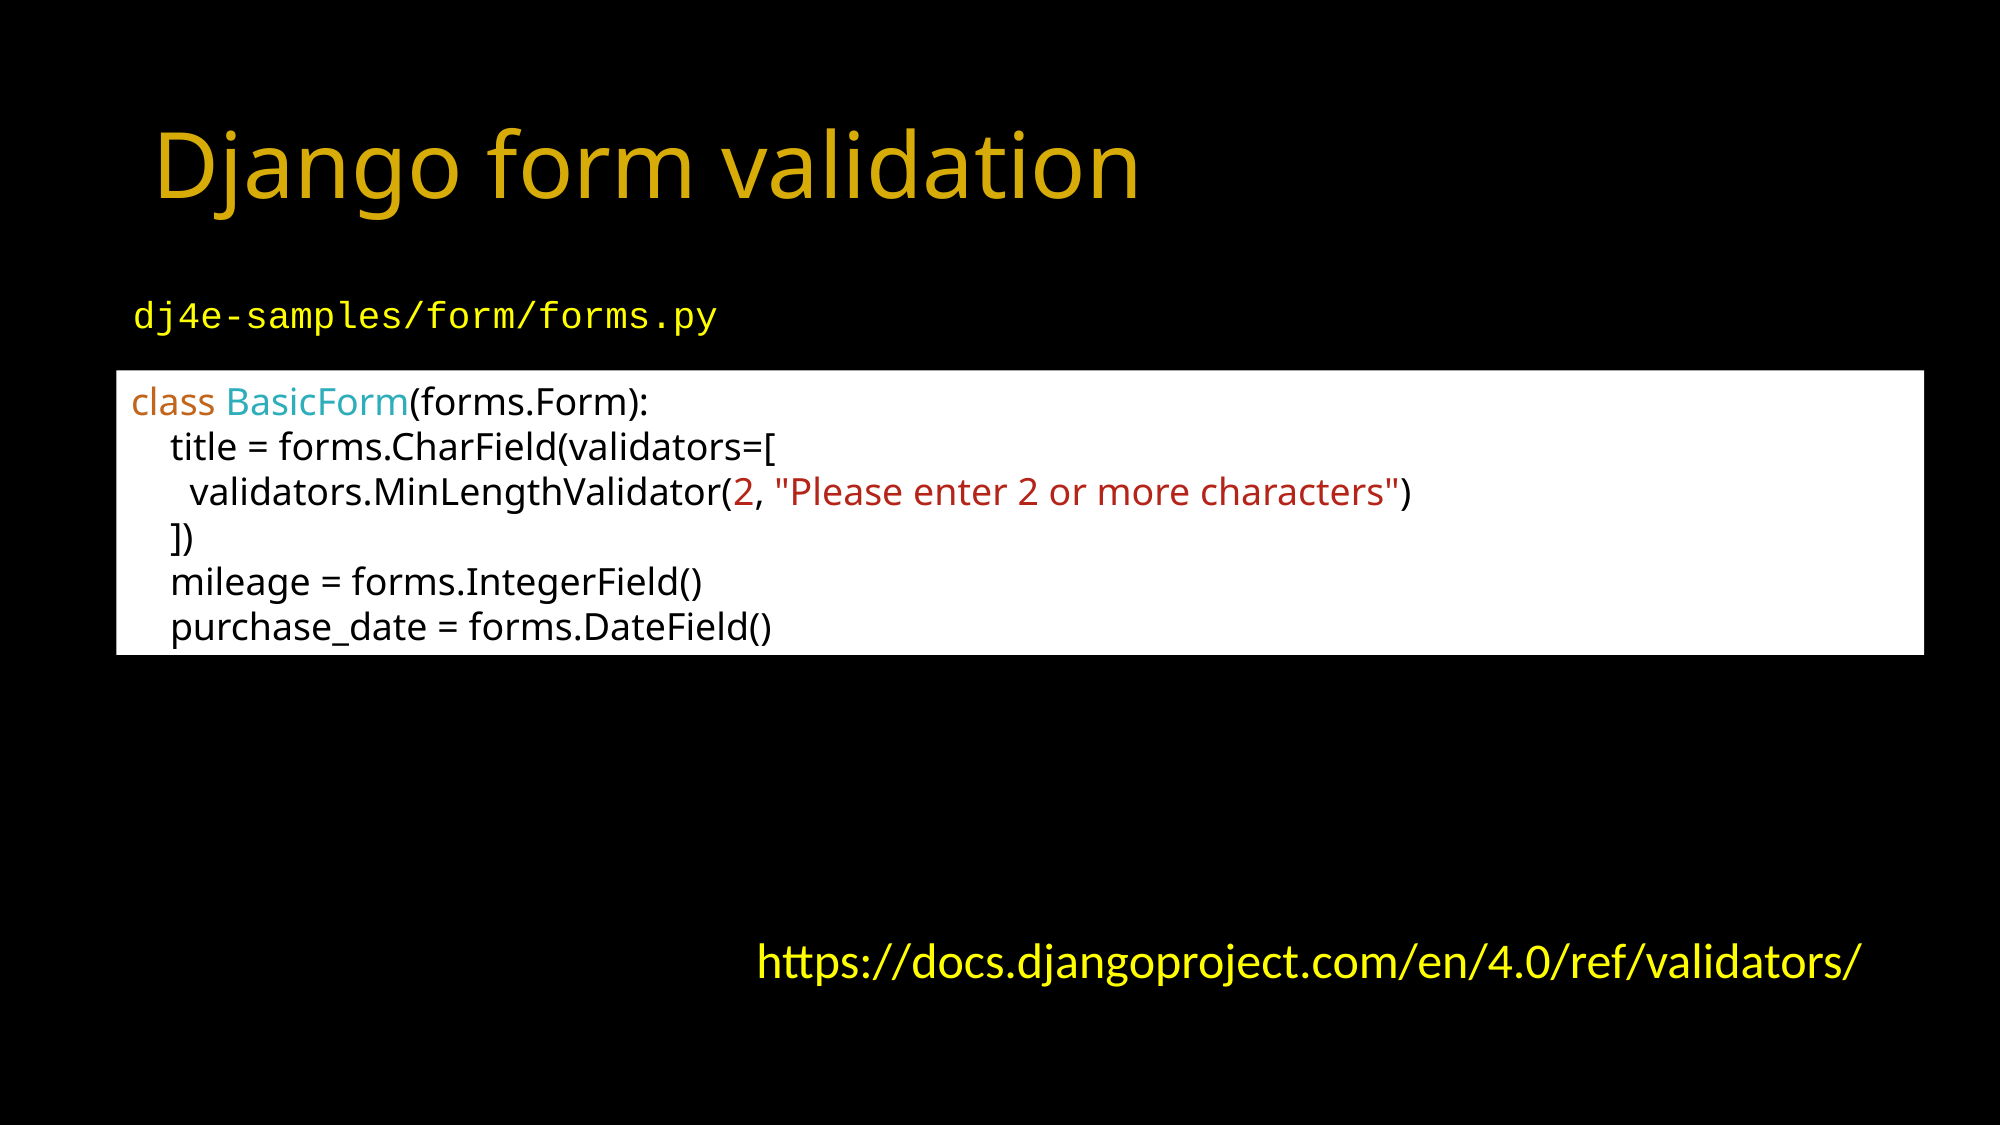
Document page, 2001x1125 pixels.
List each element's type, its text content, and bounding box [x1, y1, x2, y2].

text_box dj4e-samples/form/forms.py [118, 284, 733, 344]
title Django form validation [137, 59, 1863, 278]
text_box class BasicForm(forms.Form): title = forms.CharField(validators=[ validators.MinLengthValidator(2, "Please enter 2 or more characters") ]) mileage = forms.IntegerField() purchase_date = forms.DateField() [116, 370, 1925, 655]
text_box https://docs.djangoproject.com/en/4.0/ref/validators/ [741, 921, 1878, 996]
